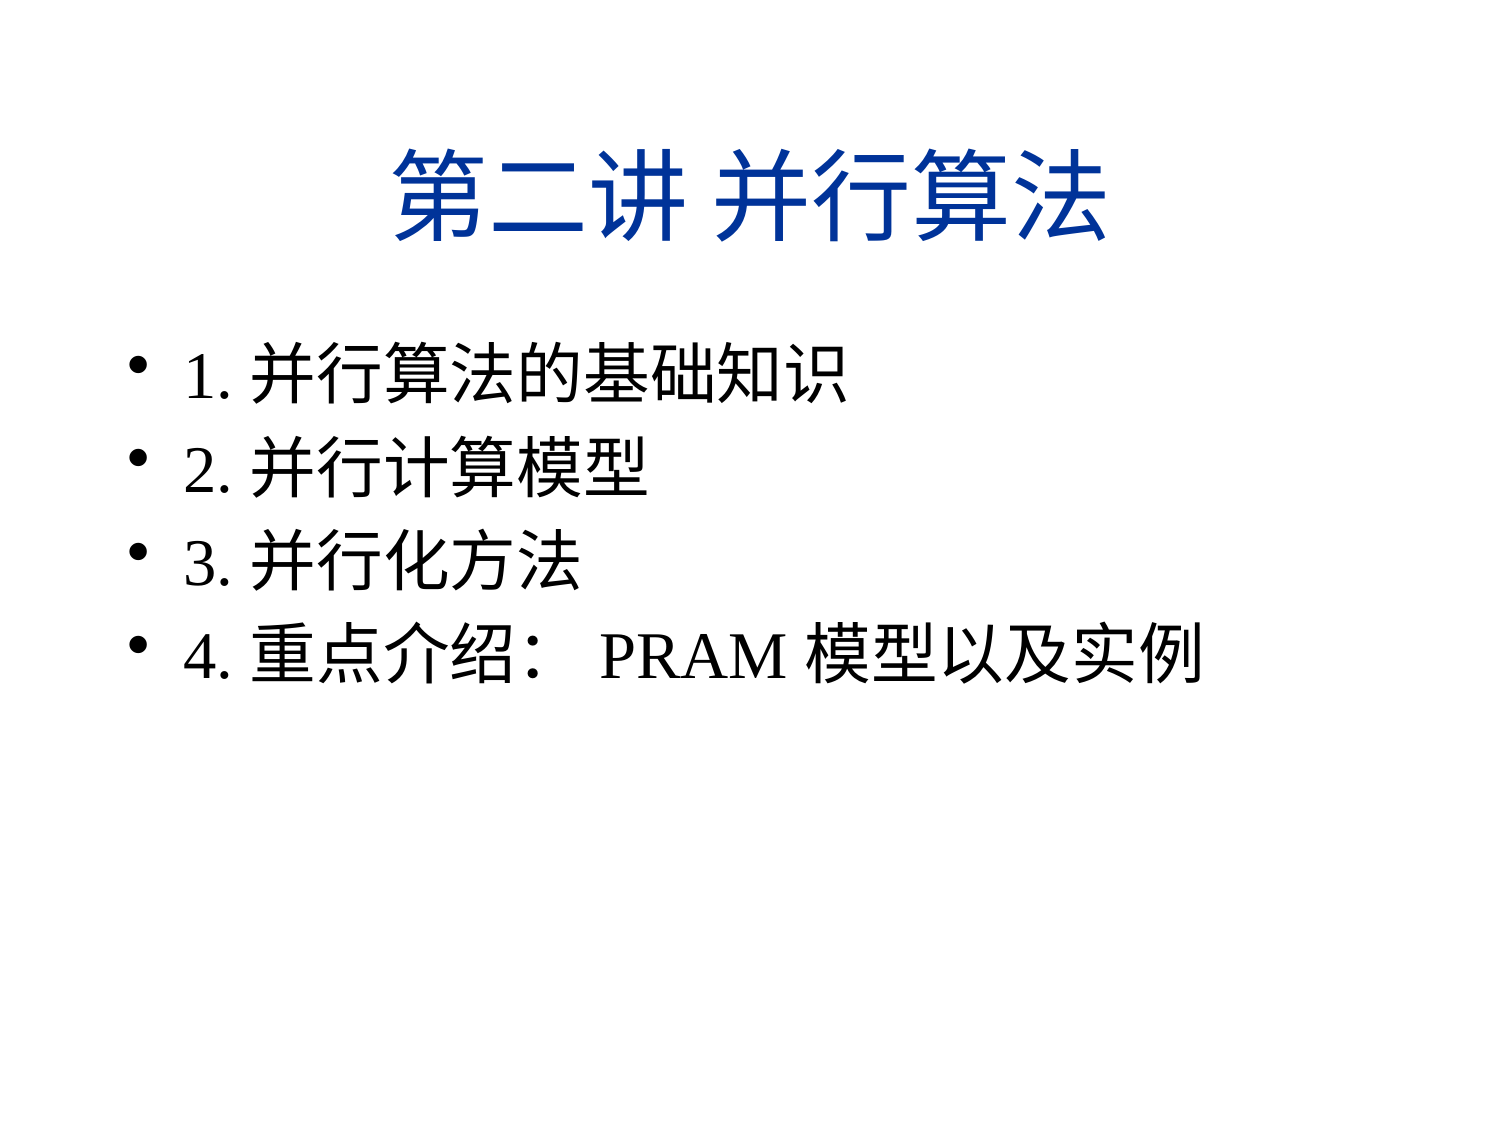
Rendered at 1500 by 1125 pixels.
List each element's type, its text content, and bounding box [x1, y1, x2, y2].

title 第二讲 并行算法 [112, 99, 1388, 288]
list 1.并行算法的基础知识 2.并行计算模型 3.并行化方法 4.重点介绍：PRAM模型以及实例 [112, 324, 1388, 1001]
